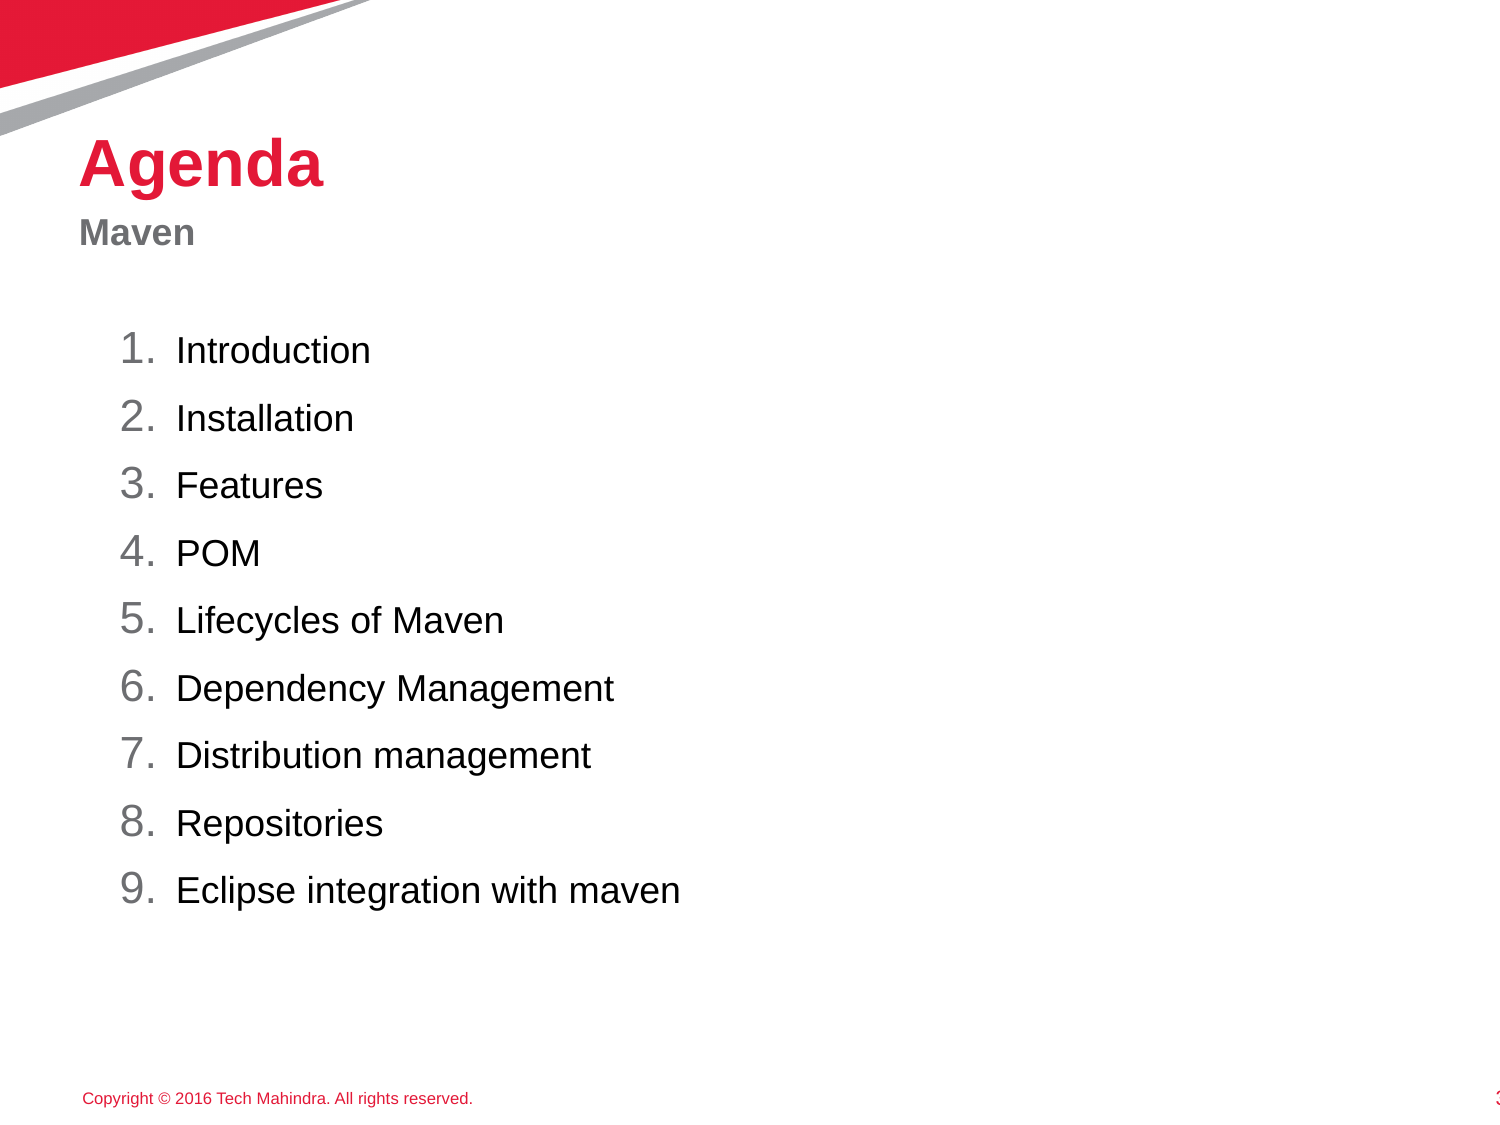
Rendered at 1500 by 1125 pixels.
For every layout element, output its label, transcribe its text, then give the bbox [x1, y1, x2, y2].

list Maven [78, 208, 1429, 255]
picture [0, 0, 373, 136]
title Agenda [78, 119, 1429, 201]
list Introductionnguage Introduction> Installationes> Features POM Lifecycles of Maven Dependency Management Distribution management Repositories Eclipse integration with maven [119, 303, 751, 918]
